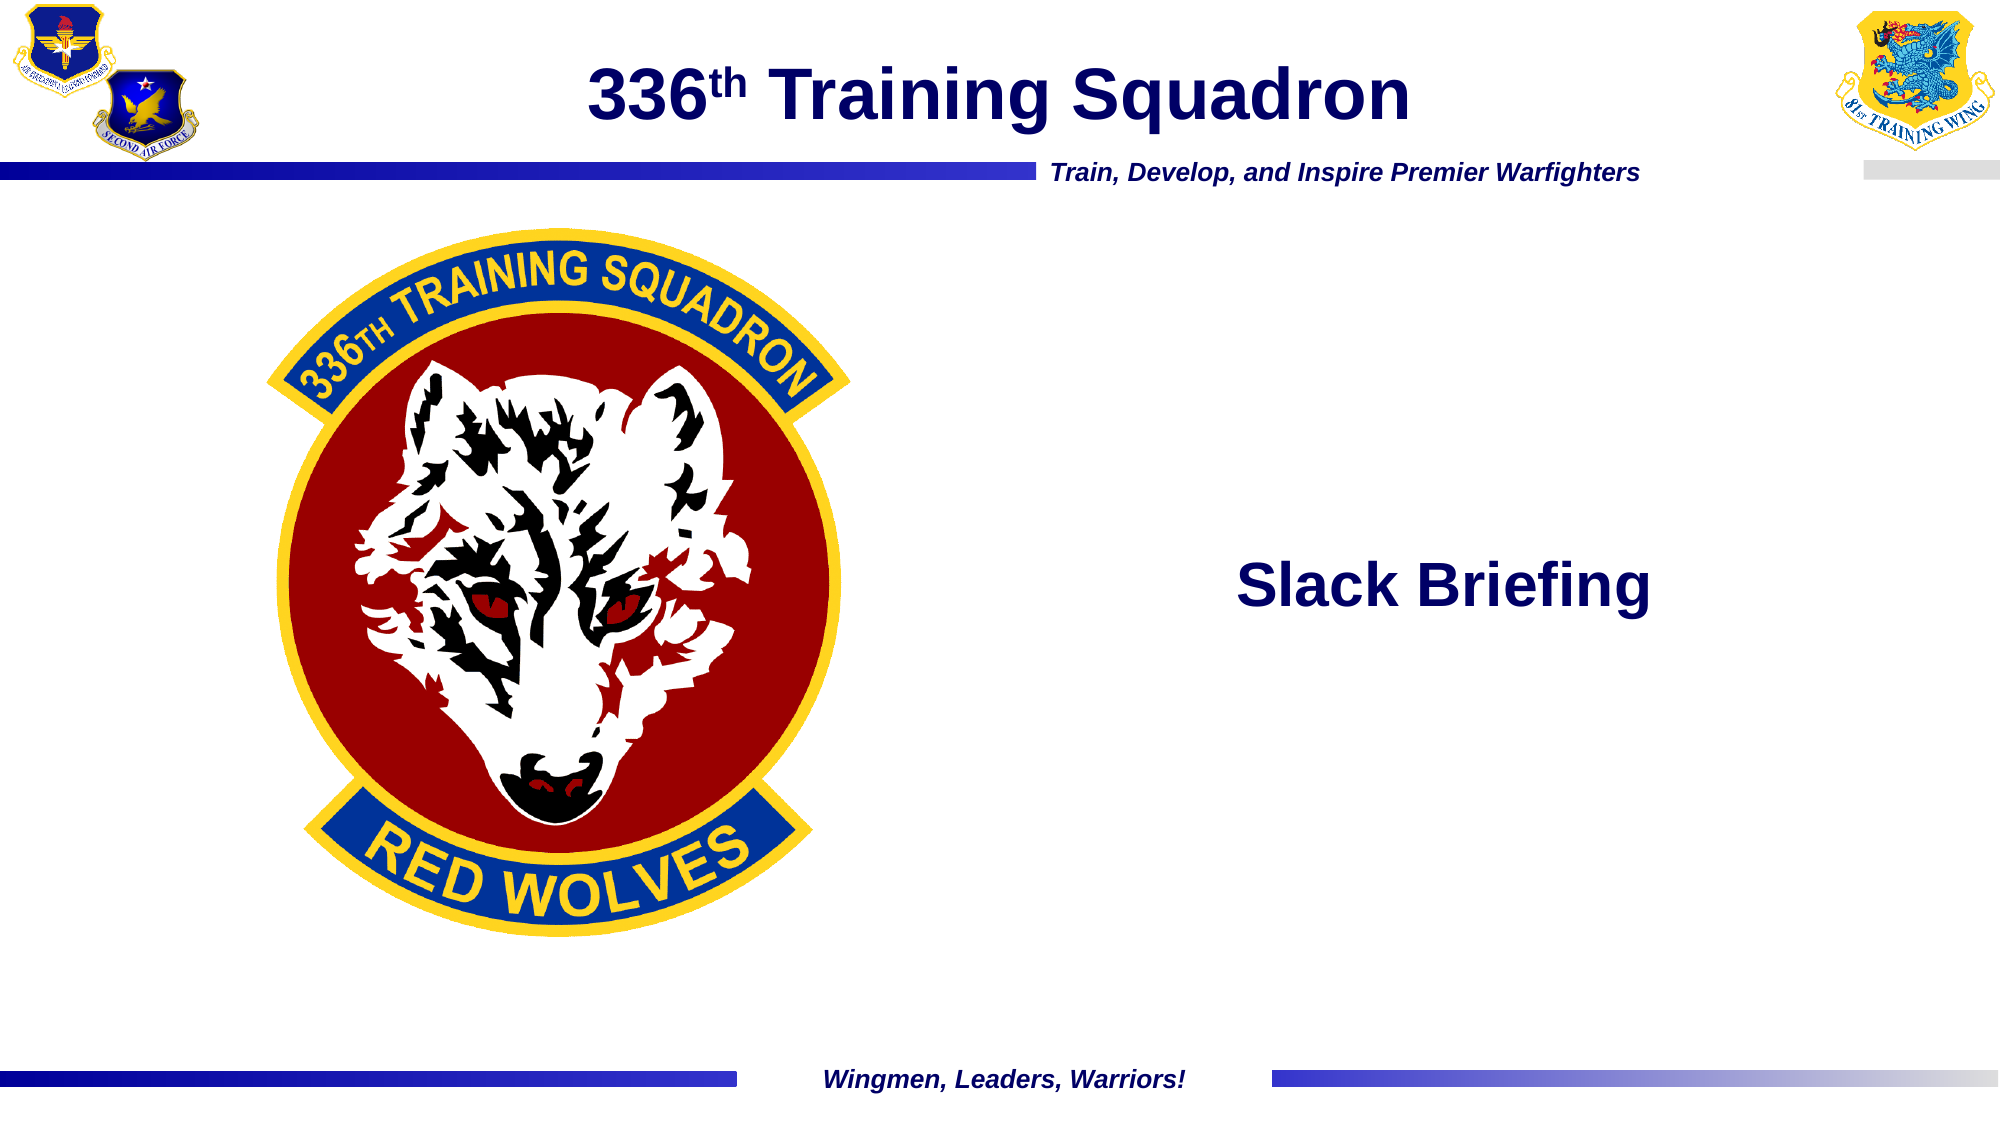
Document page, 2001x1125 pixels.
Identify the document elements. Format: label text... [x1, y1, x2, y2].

picture [13, 4, 206, 164]
picture [1830, 7, 2000, 155]
text_box Slack Briefing [1114, 537, 1757, 627]
picture [204, 228, 913, 937]
text_box 336th Training Squadron [571, 39, 1429, 142]
